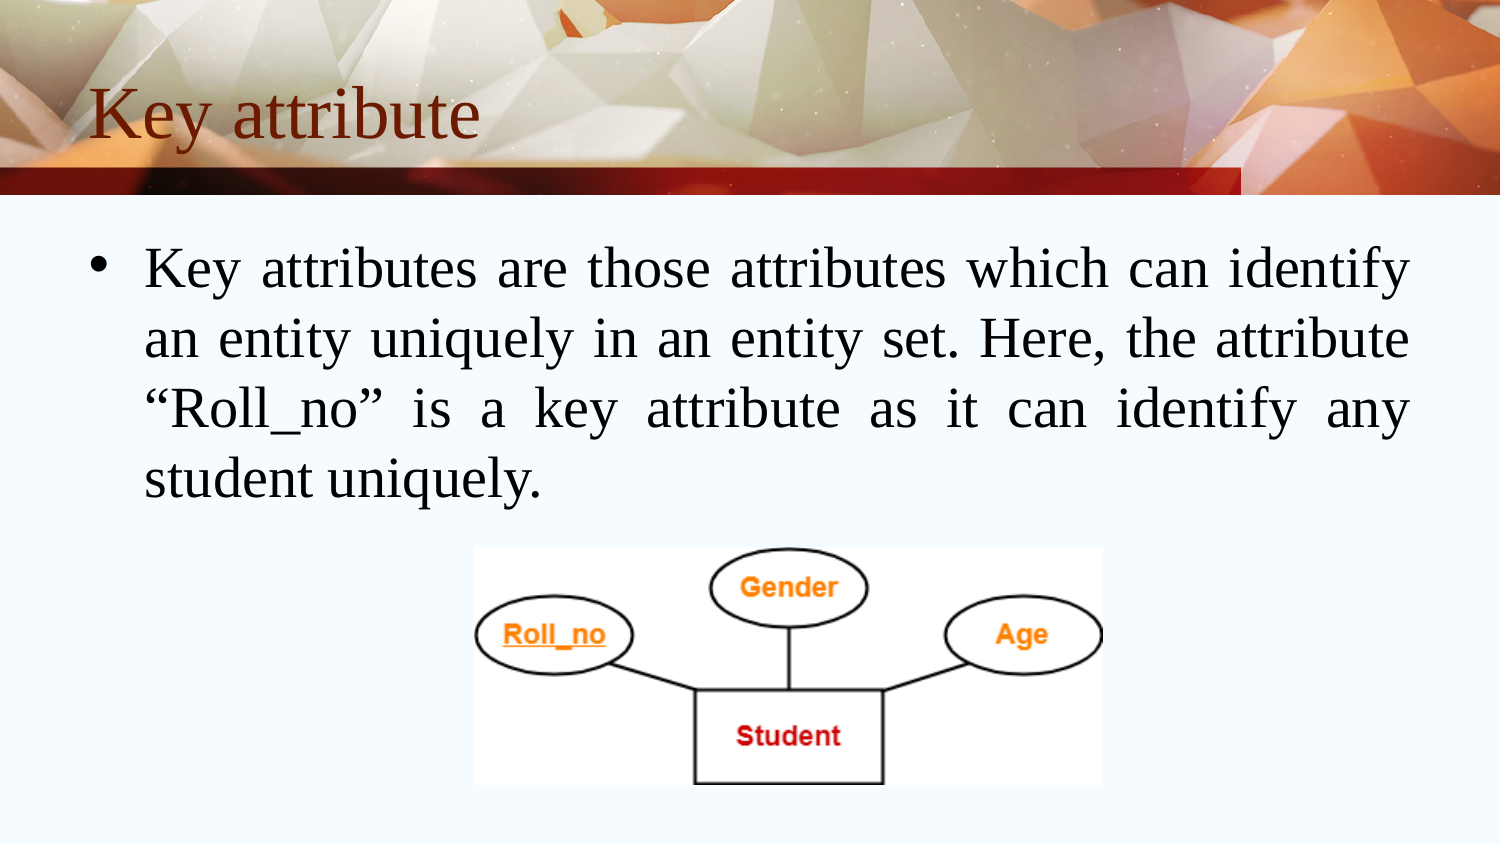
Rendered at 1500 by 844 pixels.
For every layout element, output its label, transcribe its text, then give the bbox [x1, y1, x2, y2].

picture [0, 0, 1500, 844]
title Key attribute [73, 46, 1427, 172]
list Key attributes are those attributes which can identify an entity uniquely in an entity set. Here, the attribute “Roll_no” is a key attribute as it can identify any student uniquely. [73, 221, 1427, 798]
